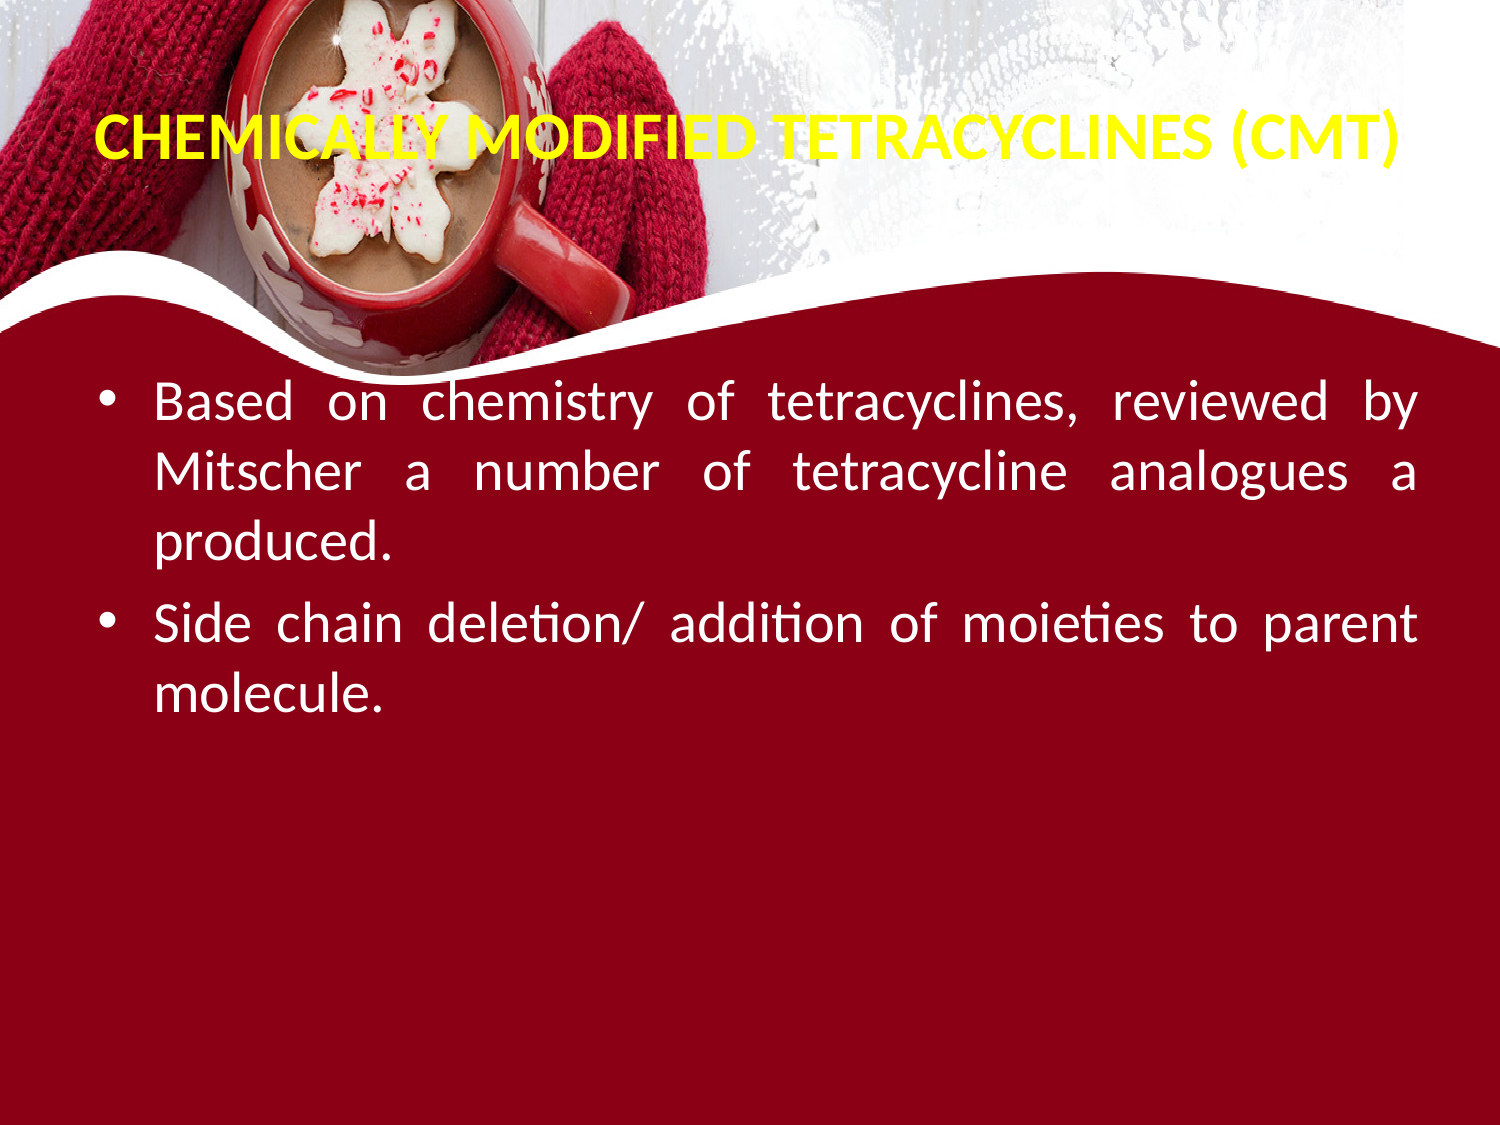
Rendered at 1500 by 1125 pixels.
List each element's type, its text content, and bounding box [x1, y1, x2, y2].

picture [0, 0, 1500, 1125]
list Based on chemistry of tetracyclines, reviewed by Mitscher a number of tetracycline analogues a produced. Side chain deletion/ addition of moieties to parent molecule. [82, 354, 1435, 1039]
title CHEMICALLY MODIFIED TETRACYCLINES (CMT) [79, 49, 1435, 217]
